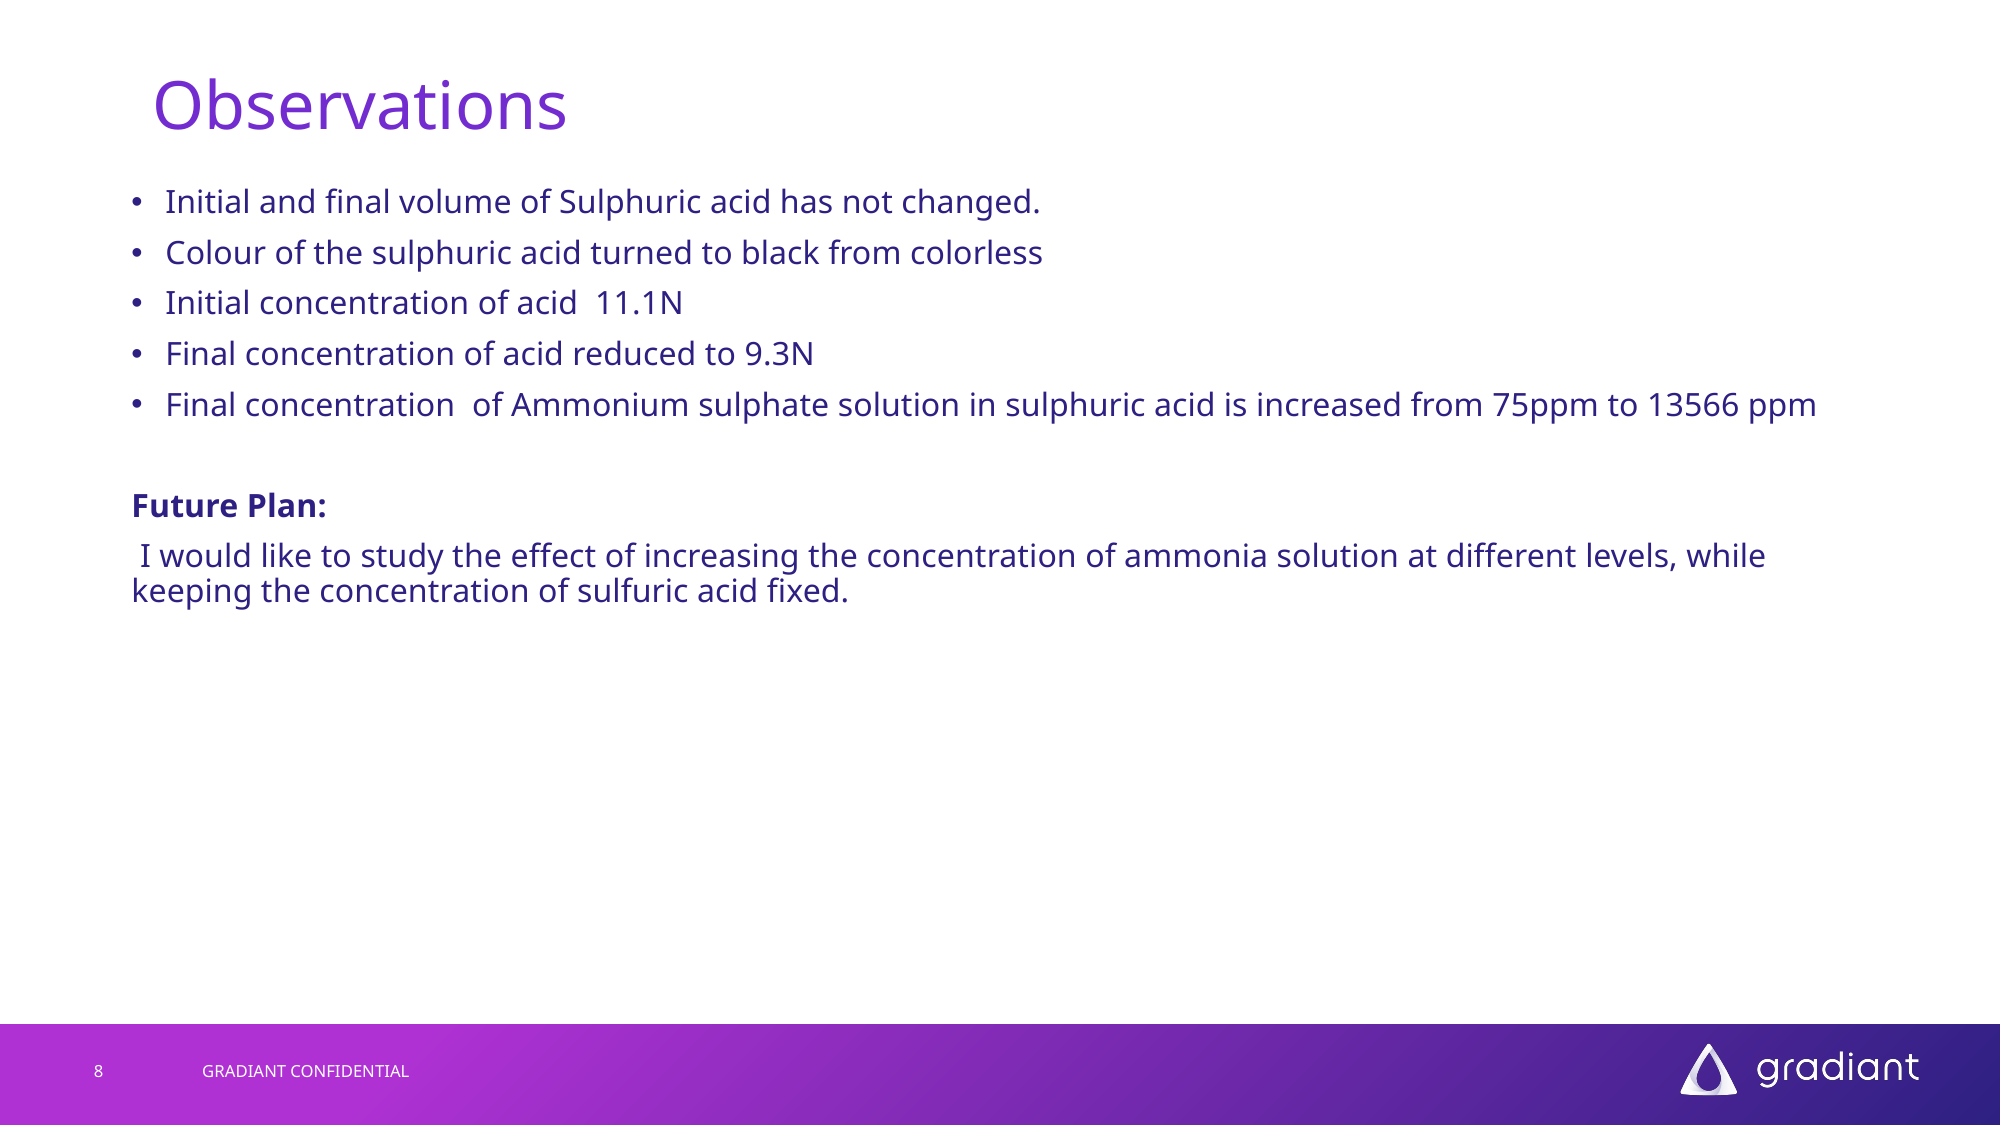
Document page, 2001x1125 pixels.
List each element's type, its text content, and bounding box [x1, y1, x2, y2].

footer GRADIANT CONFIDENTIAL [187, 1042, 862, 1103]
title Observations [137, 59, 910, 157]
slide_number 8 [78, 1042, 187, 1103]
list Initial and final volume of Sulphuric acid has not changed. Colour of the sulphuric acid turned to black from colorless Initial concentration of acid 11.1N Final concentration of acid reduced to 9.3N Final concentration of Ammonium sulphate solution in sulphuric acid is increased from 75ppm to 13566 ppm Future Plan: I would like to study the effect of increasing the concentration of ammonia solution at different levels, while keeping the concentration of sulfuric acid fixed. [116, 178, 1844, 650]
picture [1680, 1043, 1919, 1096]
